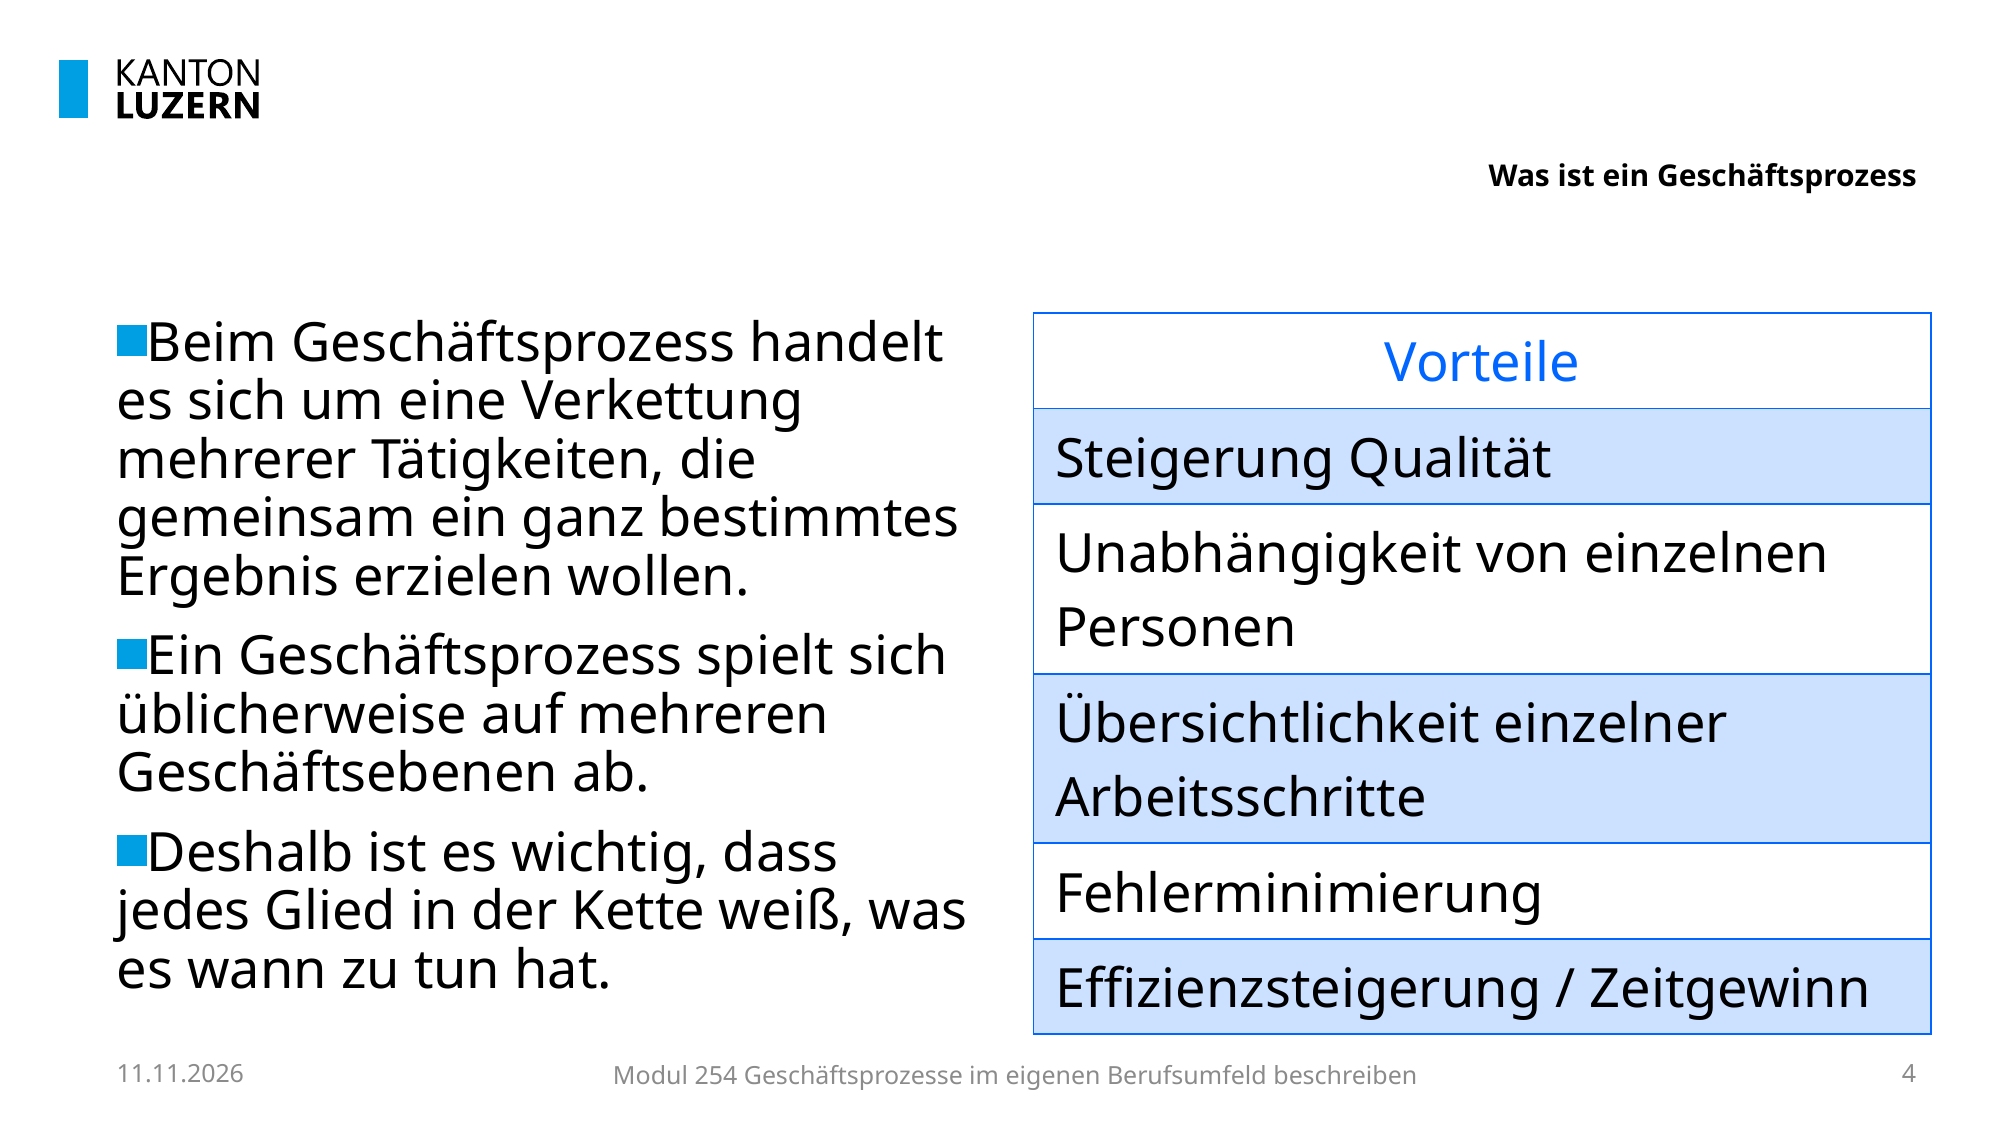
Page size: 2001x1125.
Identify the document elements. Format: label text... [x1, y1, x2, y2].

slide_number 4 [1694, 1045, 1932, 1105]
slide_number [101, 1045, 338, 1105]
table_cell Steigerung Qualität [1034, 409, 1930, 503]
list Beim Geschäftsprozess handelt es sich um eine Verkettung mehrerer Tätigkeiten, die gemeinsam ein ganz bestimmtes Ergebnis erzielen wollen. Ein Geschäftsprozess spielt sich üblicherweise auf mehreren Geschäftsebenen ab. Deshalb ist es wichtig, dass jedes Glied in der Kette weiß, was es wann zu tun hat. [101, 307, 1000, 1016]
title Was ist ein Geschäftsprozess [101, 153, 1933, 272]
table_header Vorteile [1034, 314, 1930, 408]
table_cell Übersichtlichkeit einzelner Arbeitsschritte [1034, 675, 1930, 842]
table_cell Unabhängigkeit von einzelnen Personen [1034, 505, 1930, 673]
table_cell Effizienzsteigerung / Zeitgewinn [1034, 940, 1930, 1033]
footer Modul 254 Geschäftsprozesse im eigenen Berufsumfeld beschreiben [366, 1045, 1666, 1105]
table_cell Fehlerminimierung [1034, 844, 1930, 938]
